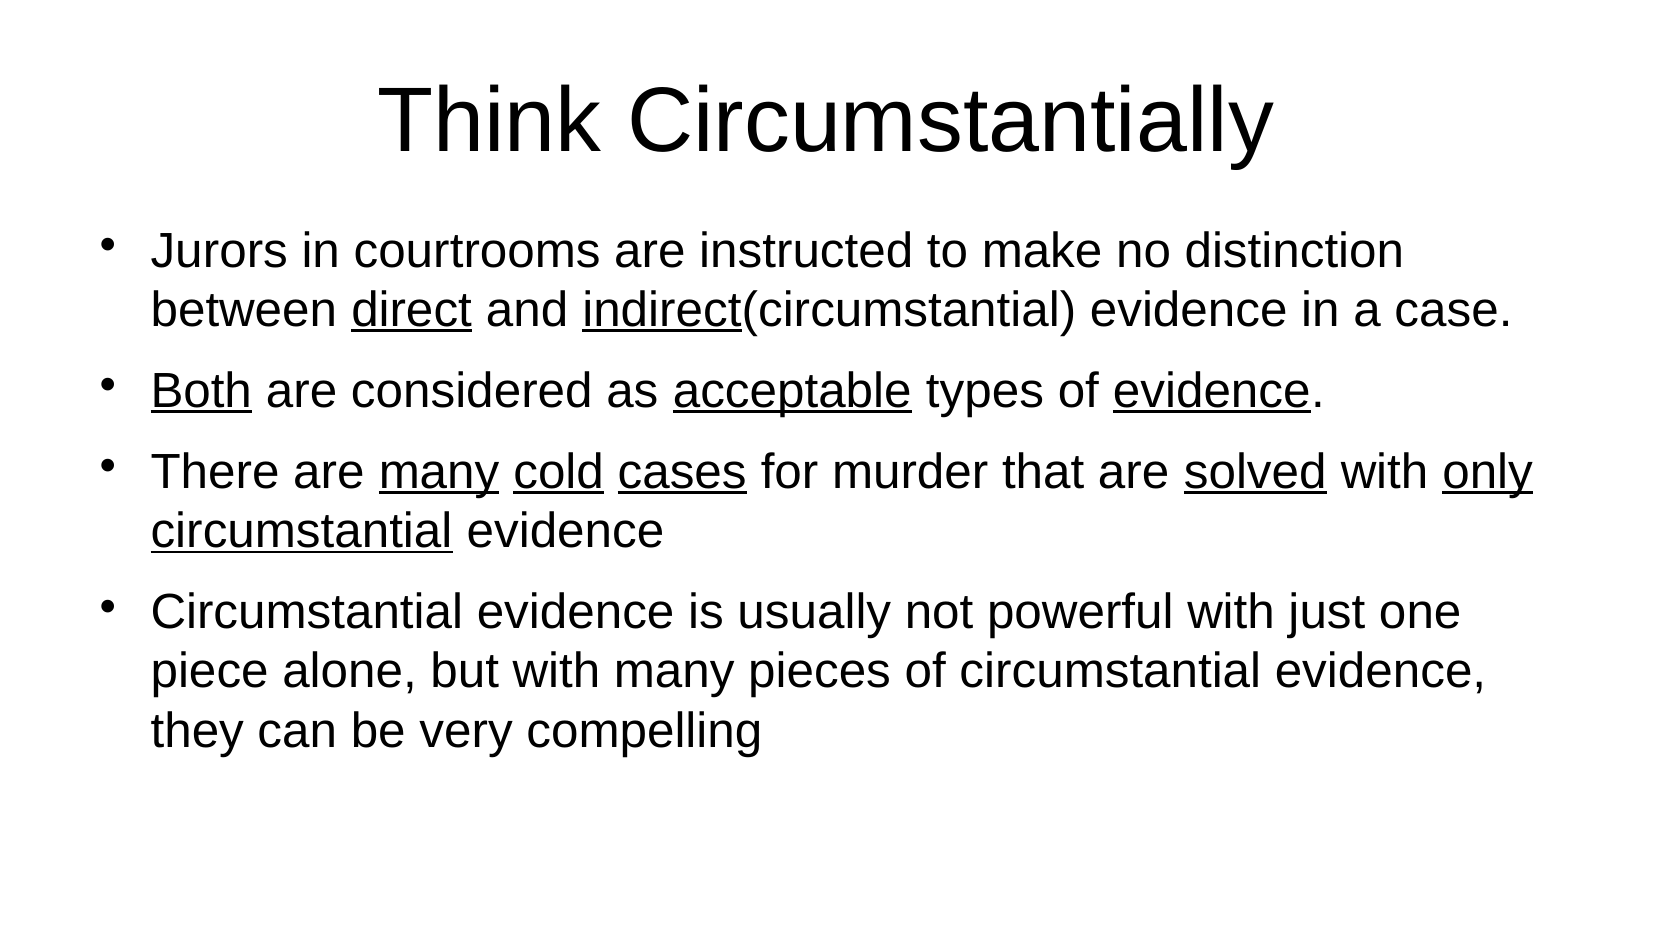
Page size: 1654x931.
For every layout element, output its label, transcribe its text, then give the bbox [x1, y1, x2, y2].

title Think Circumstantially [82, 37, 1571, 193]
list Jurors in courtrooms are instructed to make no distinction between direct and indirect(circumstantial) evidence in a case. Both are considered as acceptable types of evidence. There are many cold cases for murder that are solved with only circumstantial evidence Circumstantial evidence is usually not powerful with just one piece alone, but with many pieces of circumstantial evidence, they can be very compelling [82, 217, 1571, 757]
